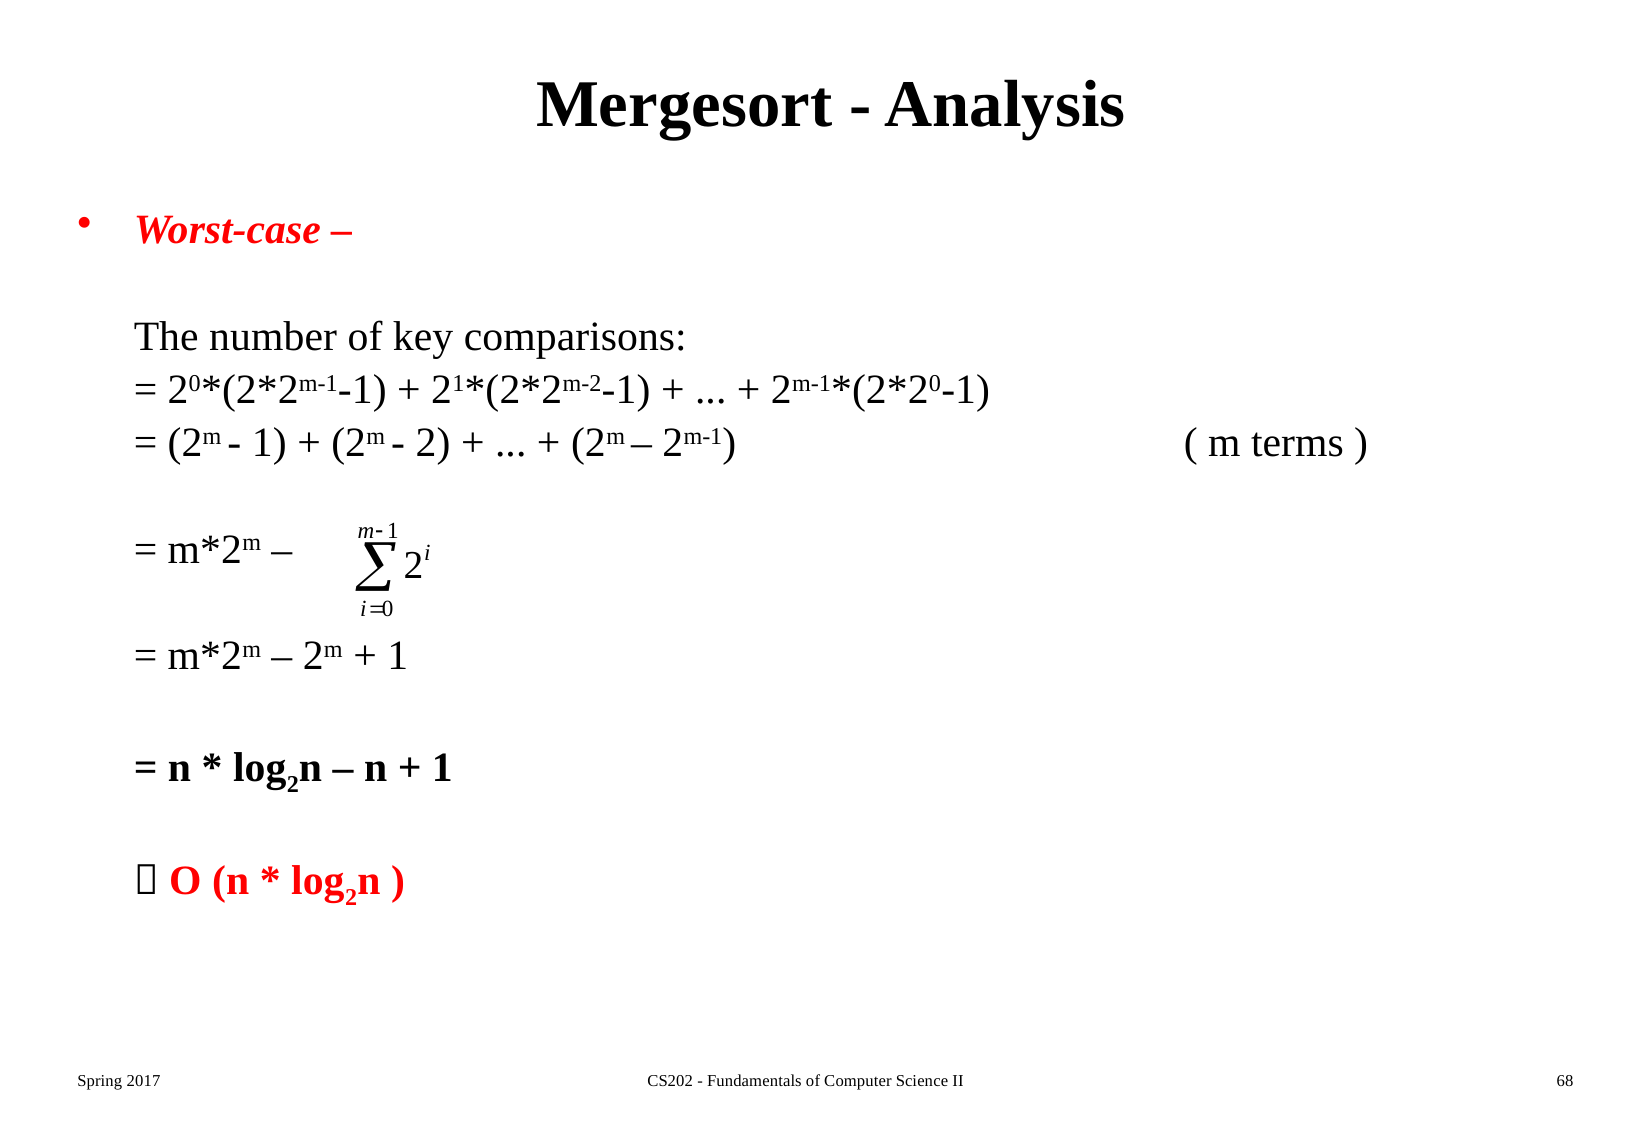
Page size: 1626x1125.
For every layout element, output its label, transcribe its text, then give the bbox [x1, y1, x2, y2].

list Worst-case – The number of key comparisons: = 20*(2*2m-1-1) + 21*(2*2m-2-1) + ... + 2m-1*(2*20-1) = (2m - 1) + (2m - 2) + ... + (2m – 2m-1) ( m terms ) = m*2m – = m*2m – 2m + 1 = n * log2n – n + 1  O (n * log2n ) [62, 200, 1588, 1038]
slide_number Spring 2017 [62, 1062, 402, 1101]
slide_number 68 [1249, 1062, 1589, 1101]
title Mergesort - Analysis [62, 24, 1600, 175]
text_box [349, 512, 443, 626]
footer CS202 - Fundamentals of Computer Science II [500, 1062, 1111, 1101]
